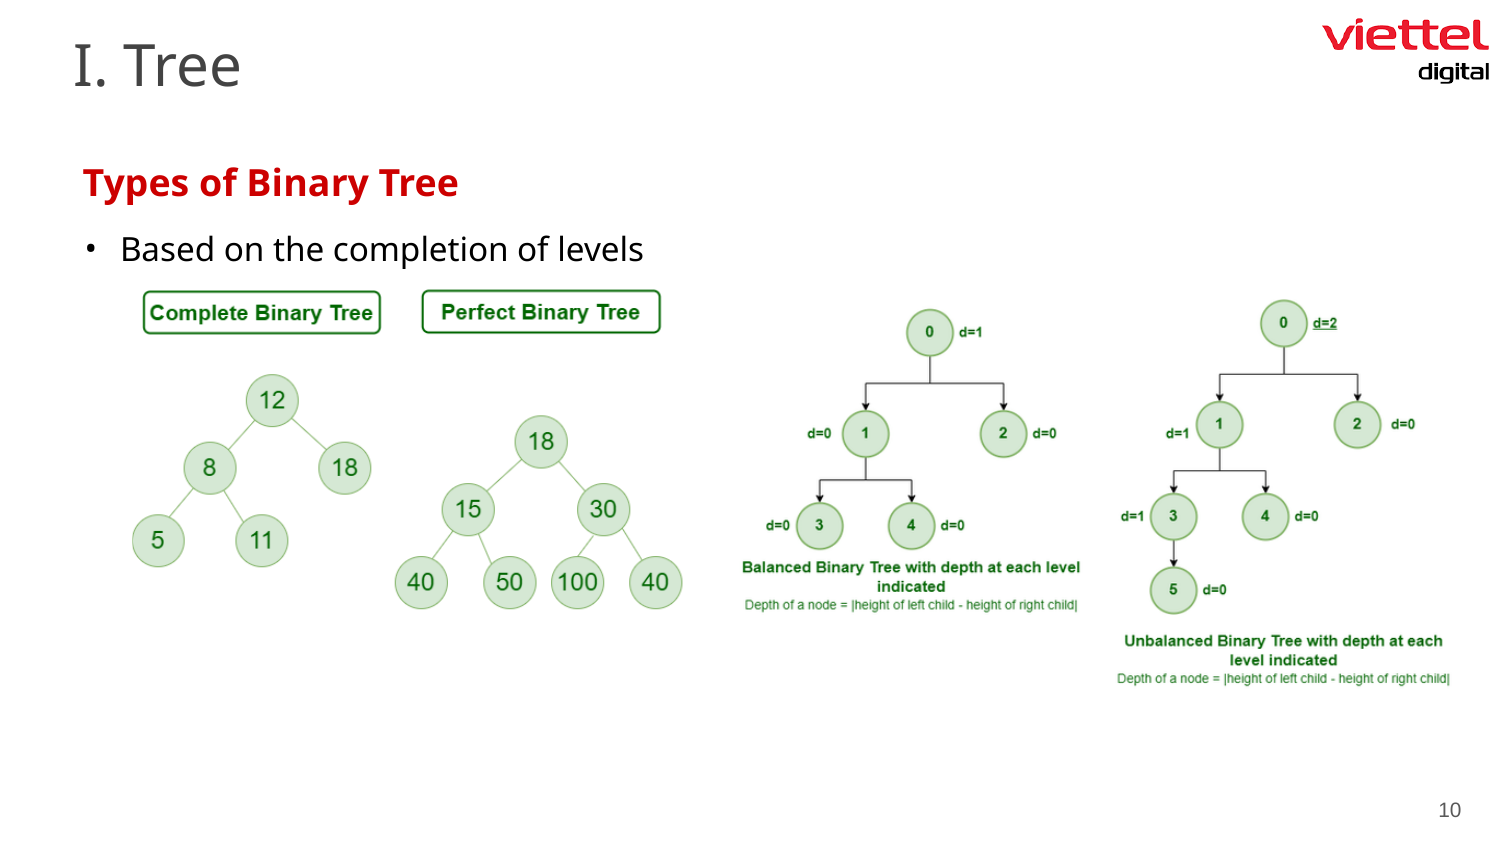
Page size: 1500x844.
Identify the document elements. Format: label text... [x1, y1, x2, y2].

picture [132, 263, 1469, 696]
text_box I. Tree [58, 26, 1457, 121]
picture [1310, 0, 1500, 145]
slide_number ‹#› [1425, 786, 1500, 832]
text_box Types of Binary Tree Based on the completion of levels [75, 128, 1353, 336]
